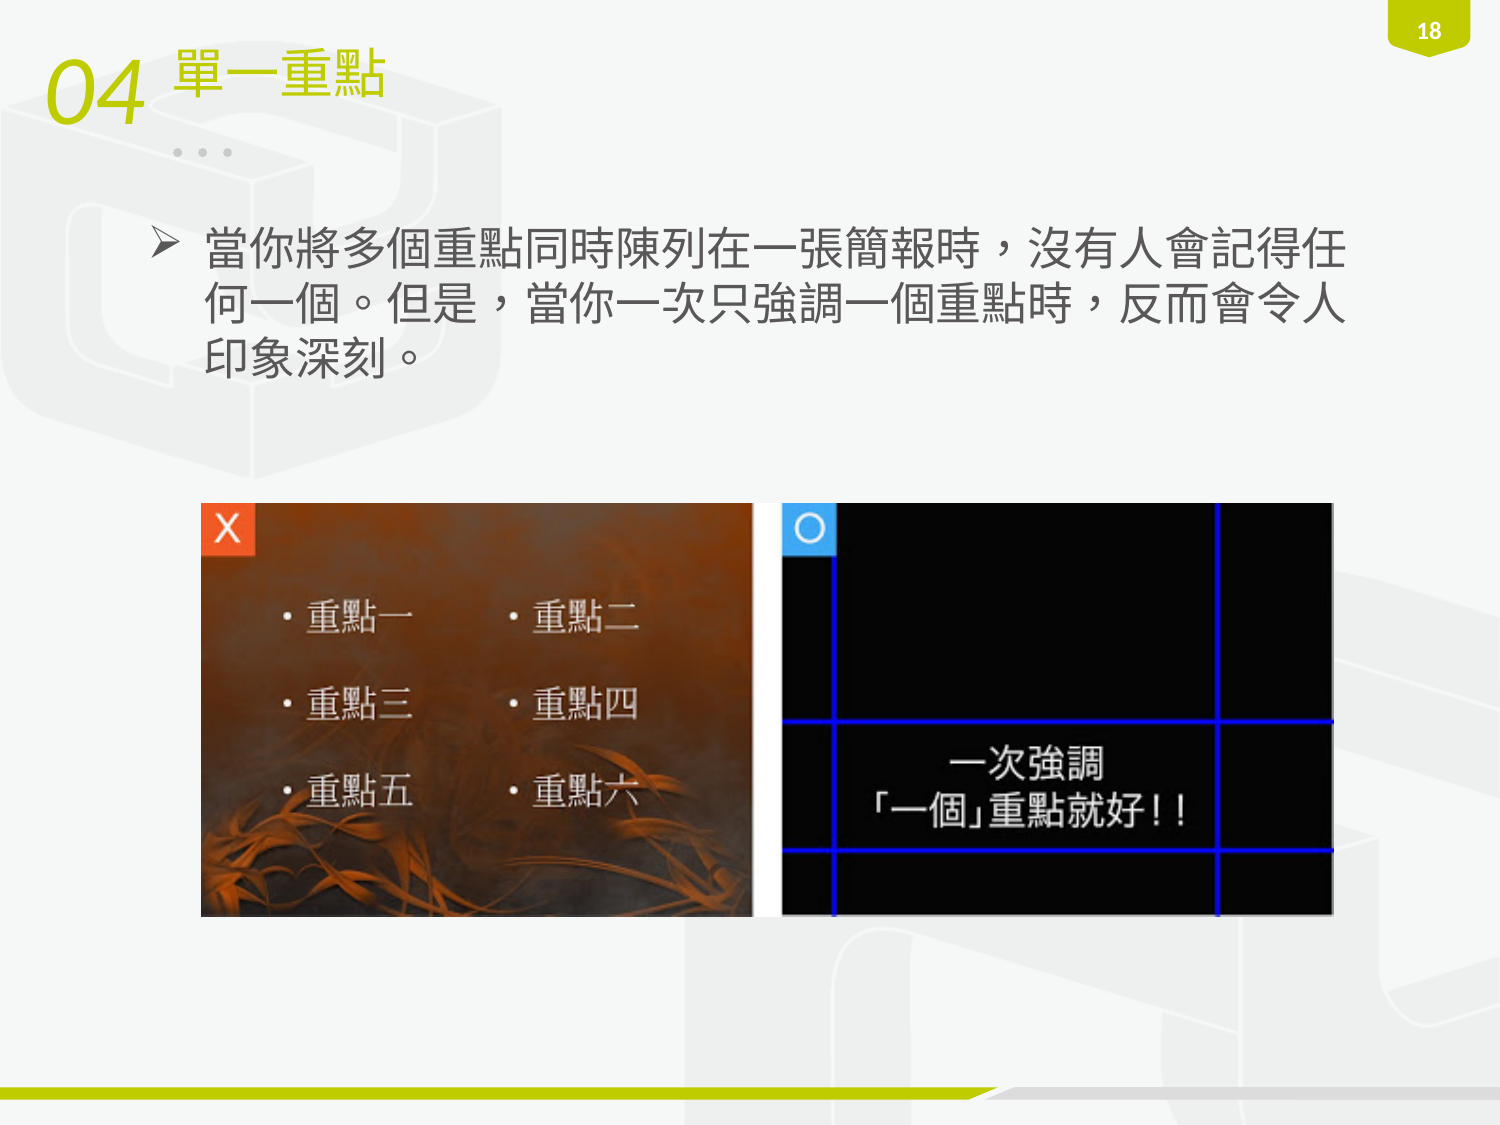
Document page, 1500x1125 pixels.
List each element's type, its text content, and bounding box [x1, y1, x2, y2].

list 04 [41, 30, 148, 138]
picture [0, 0, 1500, 1125]
slide_number 18 [1387, 0, 1471, 60]
list 當你將多個重點同時陳列在一張簡報時，沒有人會記得任何一個。但是，當你一次只強調一個重點時，反而會令人印象深刻。 [147, 219, 1388, 858]
title 單一重點 [171, 54, 845, 90]
